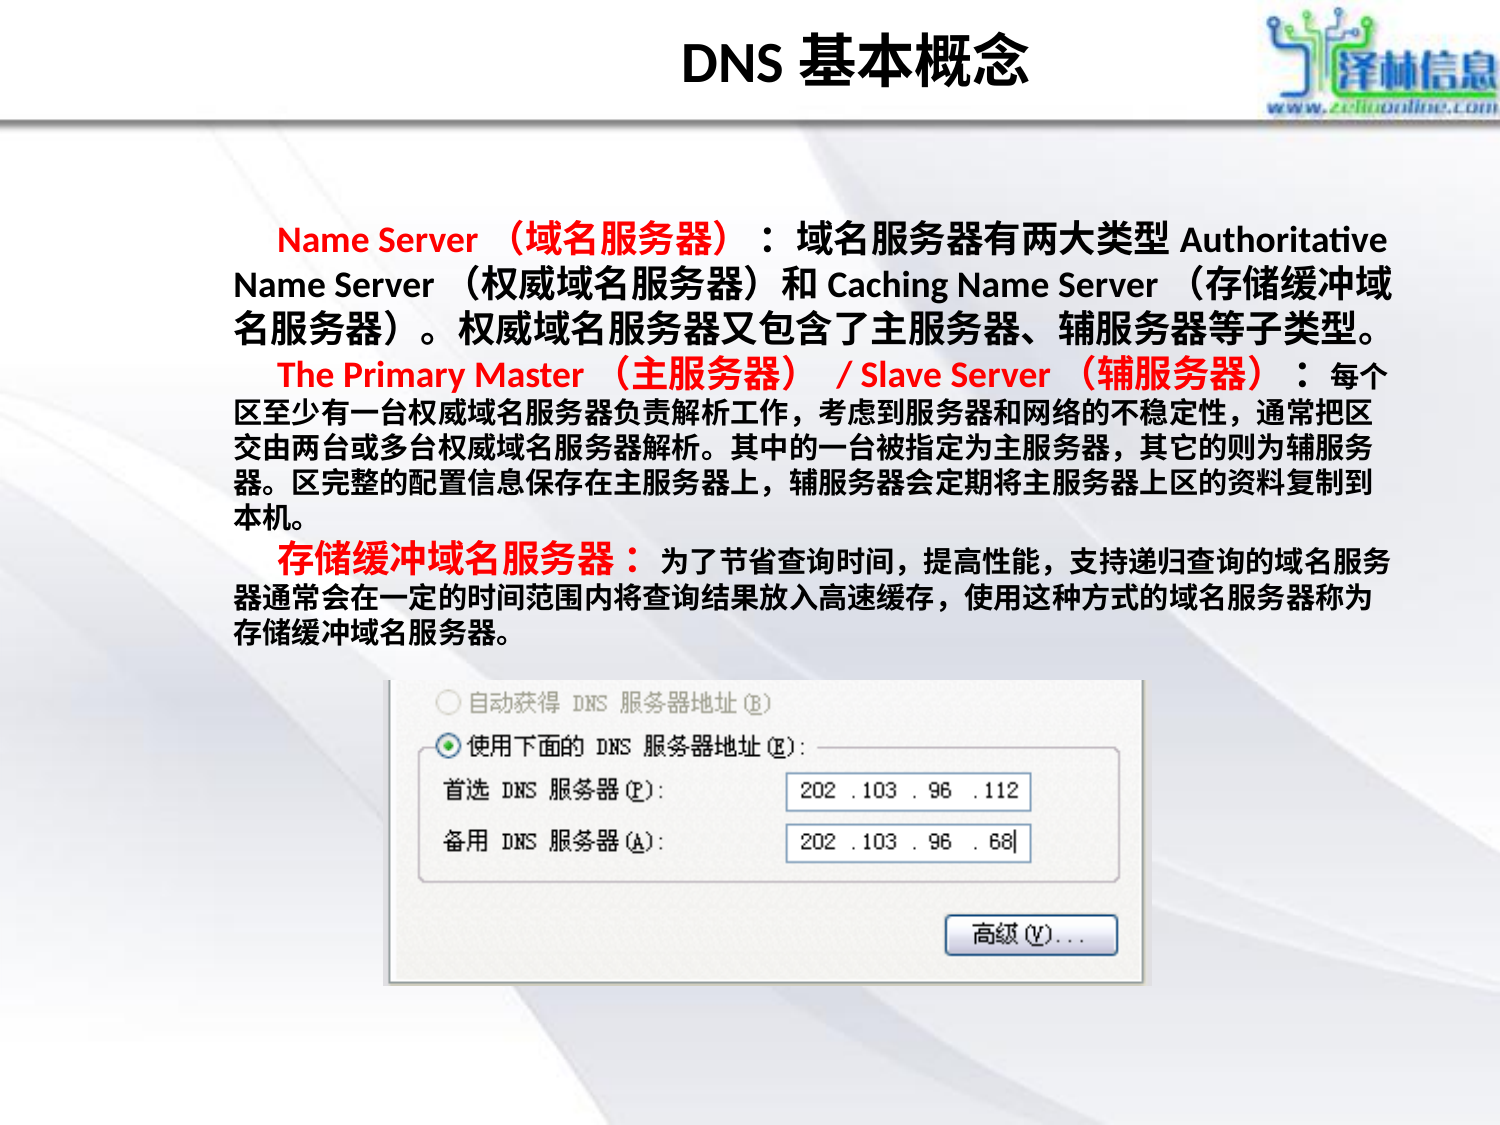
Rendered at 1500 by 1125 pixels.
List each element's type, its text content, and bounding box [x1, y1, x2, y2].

text_box DNS基本概念 [667, 16, 1235, 102]
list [383, 680, 1152, 986]
picture [0, 0, 1500, 1125]
text_box Name Server（域名服务器） ：域名服务器有两大类型Authoritative Name Server（权威域名服务器）和Caching Name Server（存储缓冲域名服务器）。权威域名服务器又包含了主服务器、辅服务器等子类型。 The Primary Master（主服务器） / Slave Server（辅服务器） ：每个区至少有一台权威域名服务器负责解析工作，考虑到服务器和网络的不稳定性，通常把区交由两台或多台权威域名服务器解析。其中的一台被指定为主服务器，其它的则为辅服务器。区完整的配置信息保存在主服务器上，辅服务器会定期将主服务器上区的资料复制到本机。 存储缓冲域名服务器 ：为了节省查询时间，提高性能，支持递归查询的域名服务器通常会在一定的时间范围内将查询结果放入高速缓存，使用这种方式的域名服务器称为存储缓冲域名服务器。 [218, 172, 1412, 657]
